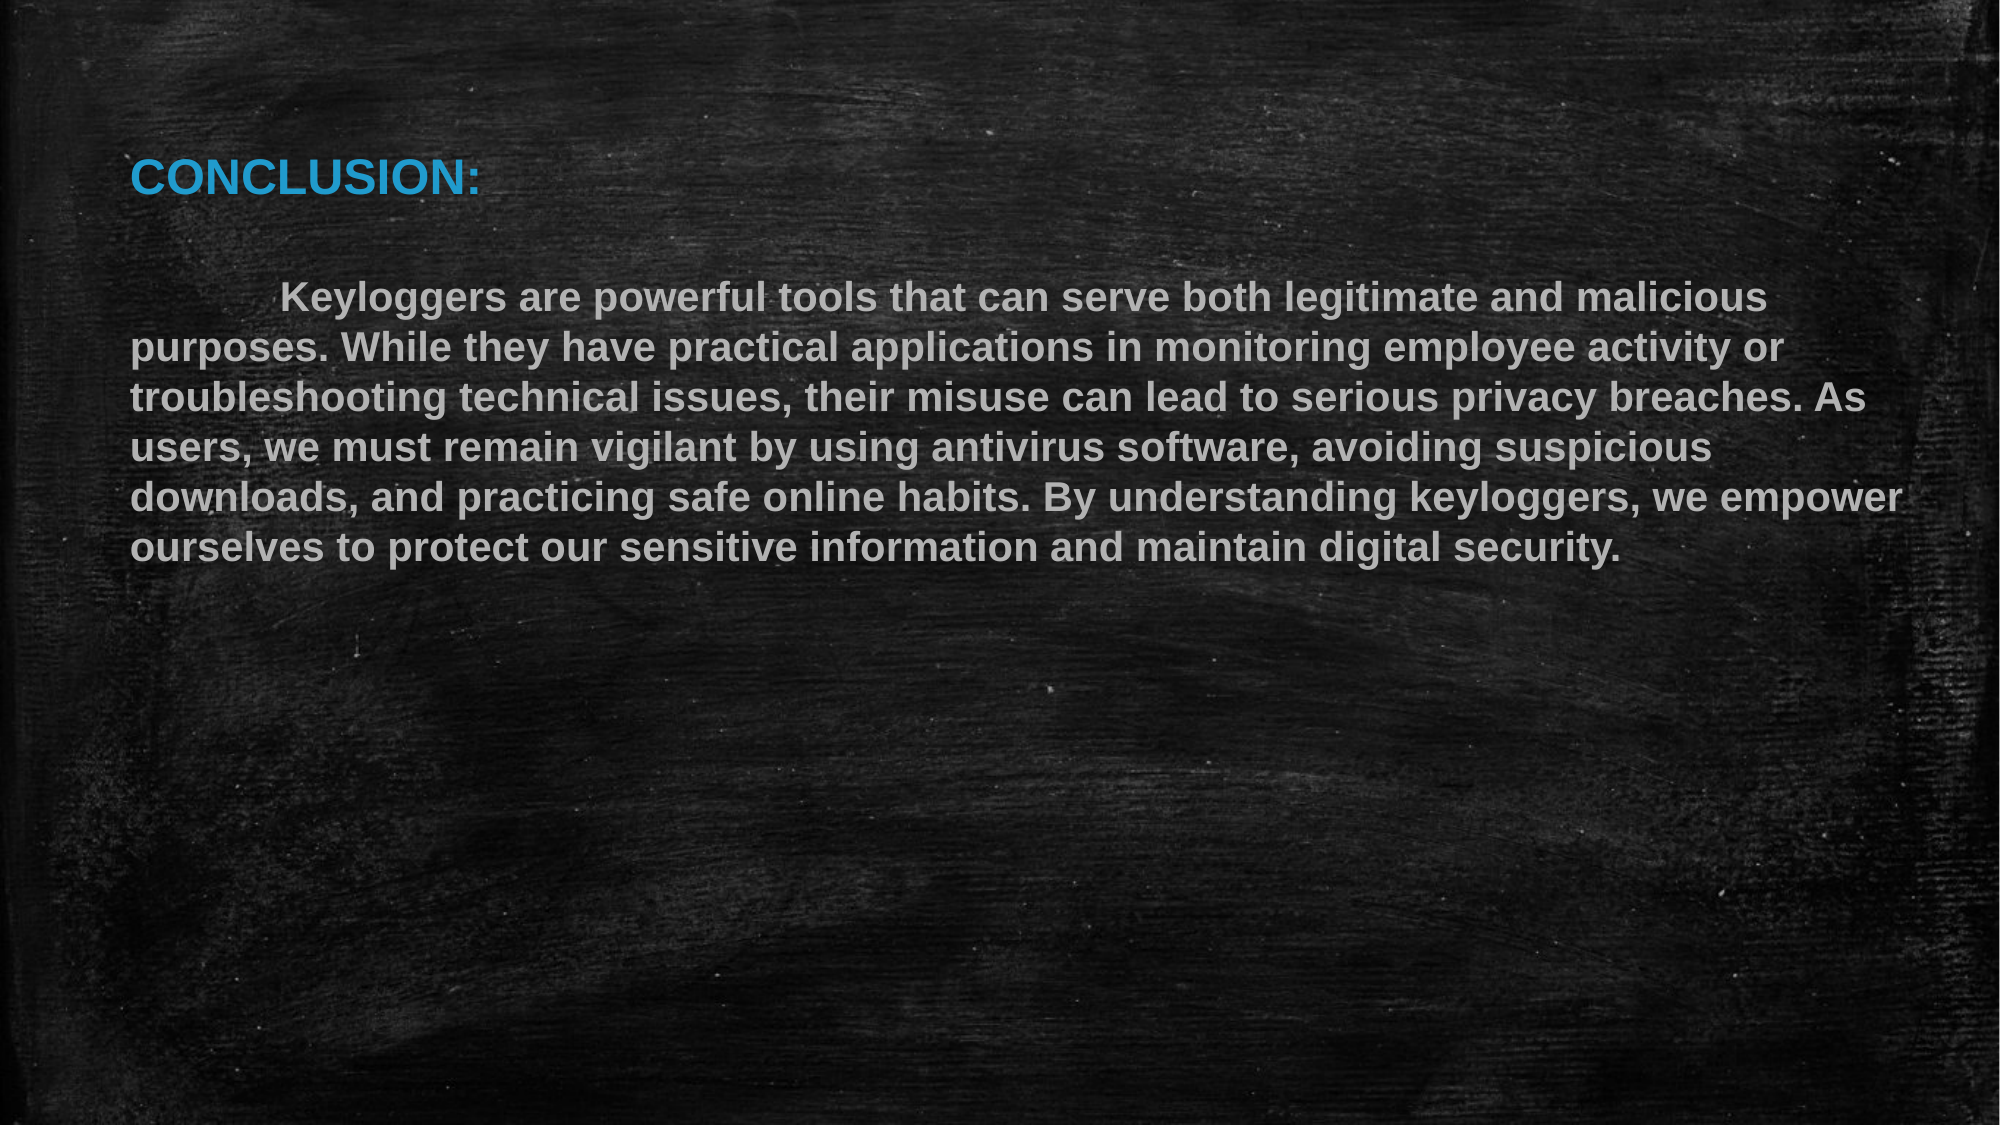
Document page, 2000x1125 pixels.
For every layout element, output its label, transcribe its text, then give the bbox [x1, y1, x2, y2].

text_box Keyloggers are powerful tools that can serve both legitimate and malicious purposes. While they have practical applications in monitoring employee activity or troubleshooting technical issues, their misuse can lead to serious privacy breaches. As users, we must remain vigilant by using antivirus software, avoiding suspicious downloads, and practicing safe online habits. By understanding keyloggers, we empower ourselves to protect our sensitive information and maintain digital security. [115, 262, 1966, 578]
text_box CONCLUSION: [115, 137, 1116, 213]
